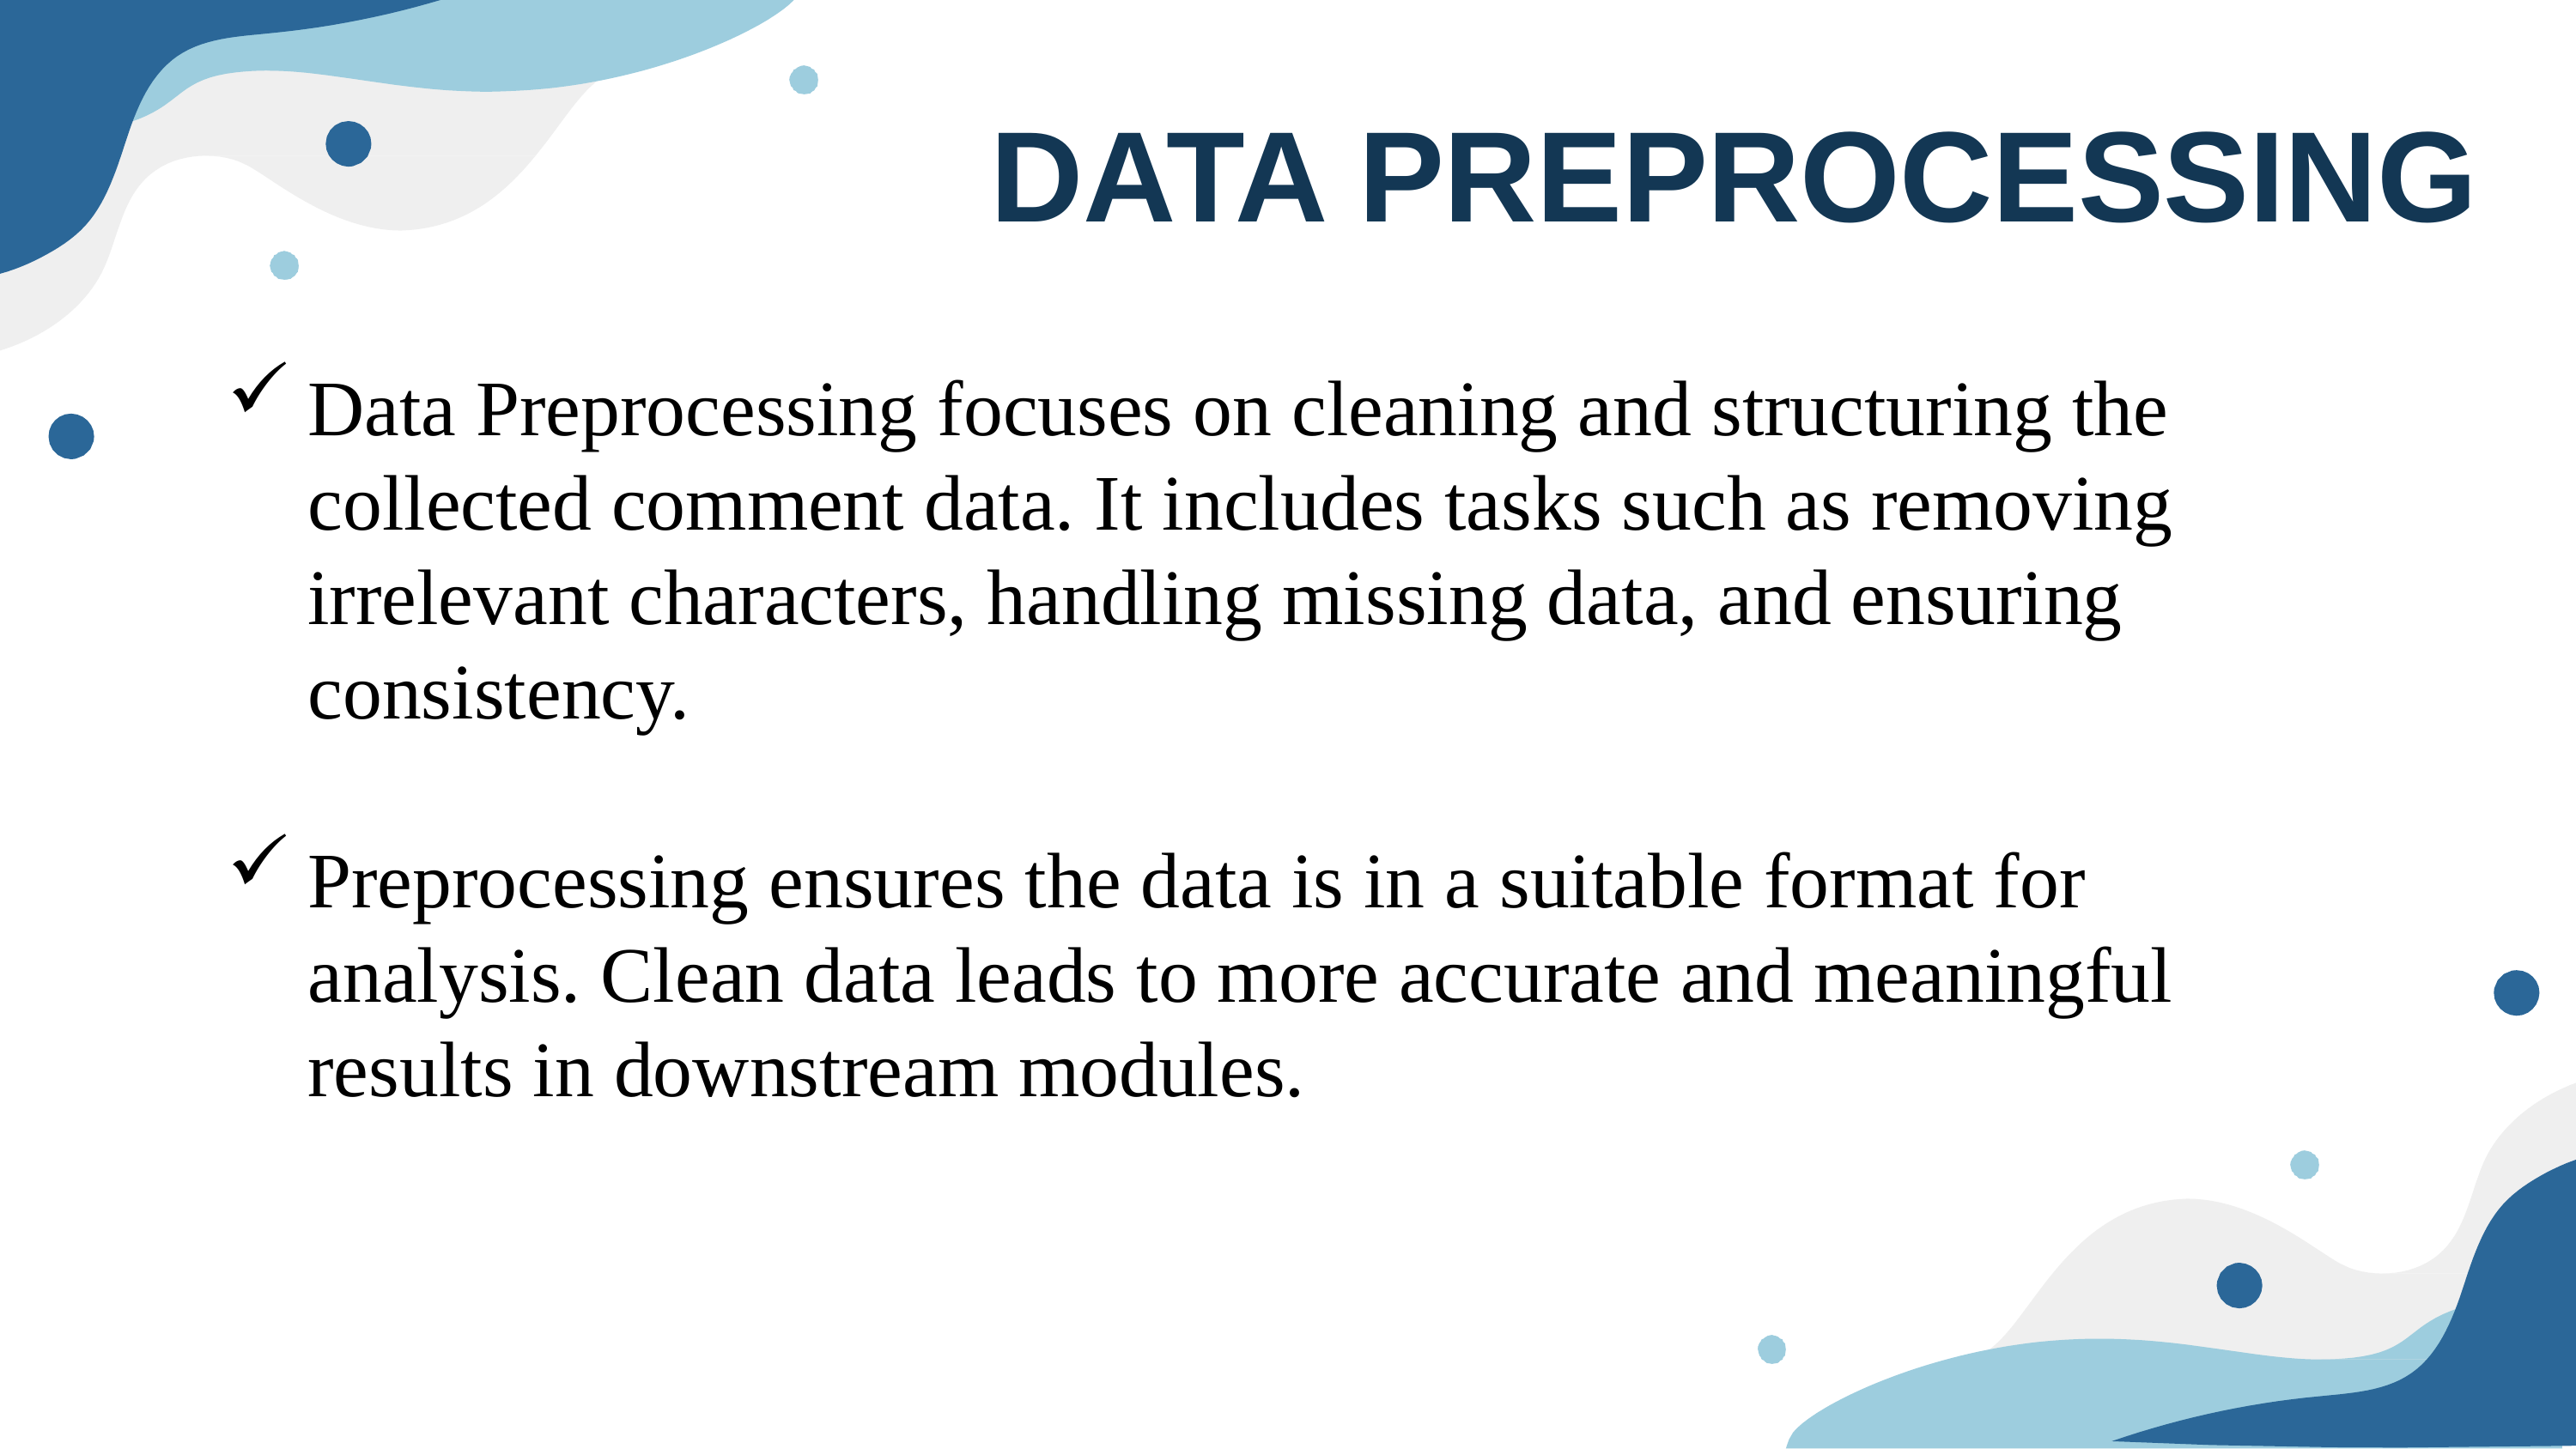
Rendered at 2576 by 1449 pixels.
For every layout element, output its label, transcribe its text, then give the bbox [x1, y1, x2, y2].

text_box [2494, 970, 2540, 1016]
text_box Data Preprocessing focuses on cleaning and structuring the collected comment data. It includes tasks such as removing irrelevant characters, handling missing data, and ensuring consistency. Preprocessing ensures the data is in a suitable format for analysis. Clean data leads to more accurate and meaningful results in downstream modules. [214, 350, 2244, 1119]
text_box DATA PREPROCESSING [988, 0, 2576, 248]
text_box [1757, 1082, 2576, 1449]
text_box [0, 0, 818, 351]
text_box [48, 413, 94, 459]
